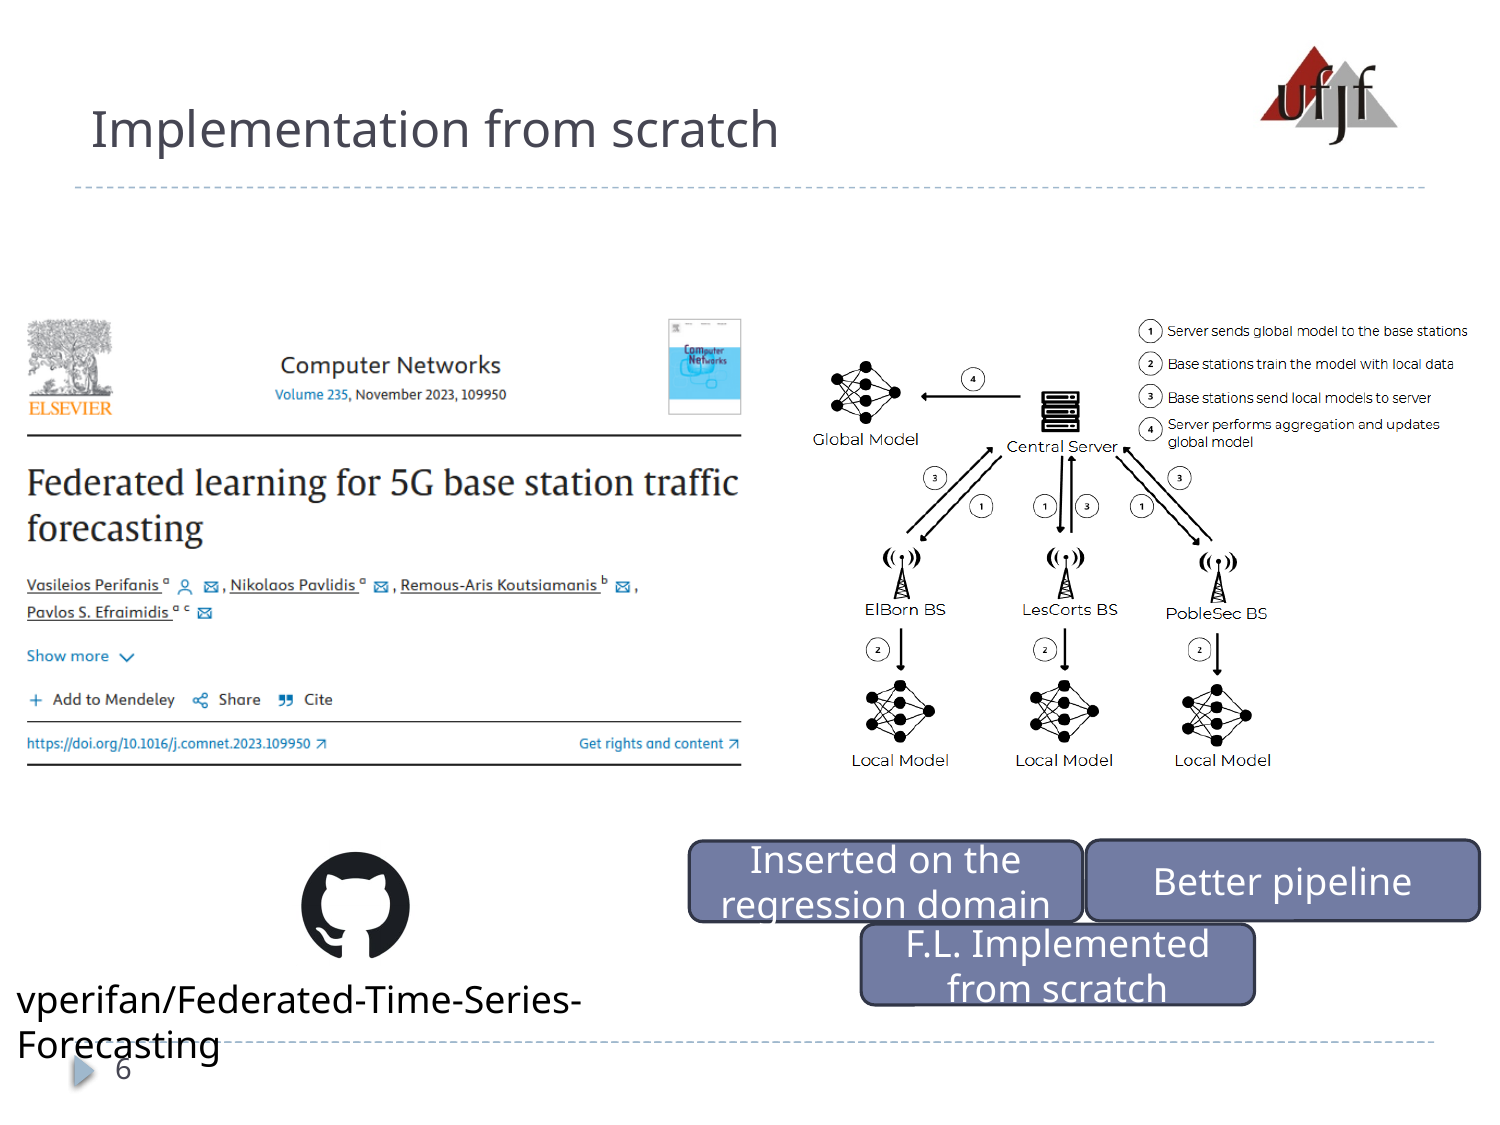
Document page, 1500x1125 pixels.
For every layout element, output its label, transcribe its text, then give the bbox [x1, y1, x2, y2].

text_box Better pipeline [1084, 838, 1482, 923]
slide_number 6 [100, 1074, 426, 1103]
text_box Implementation from scratch [76, 89, 1258, 165]
picture [1, 282, 1485, 791]
text_box 8 [1387, 1009, 1460, 1125]
picture [1253, 40, 1404, 151]
text_box F.L. Implemented from scratch [859, 922, 1257, 1007]
picture [292, 840, 418, 966]
text_box vperifan/Federated-Time-Series-Forecasting [1, 968, 709, 1074]
text_box Inserted on the regression domain [687, 839, 1084, 924]
